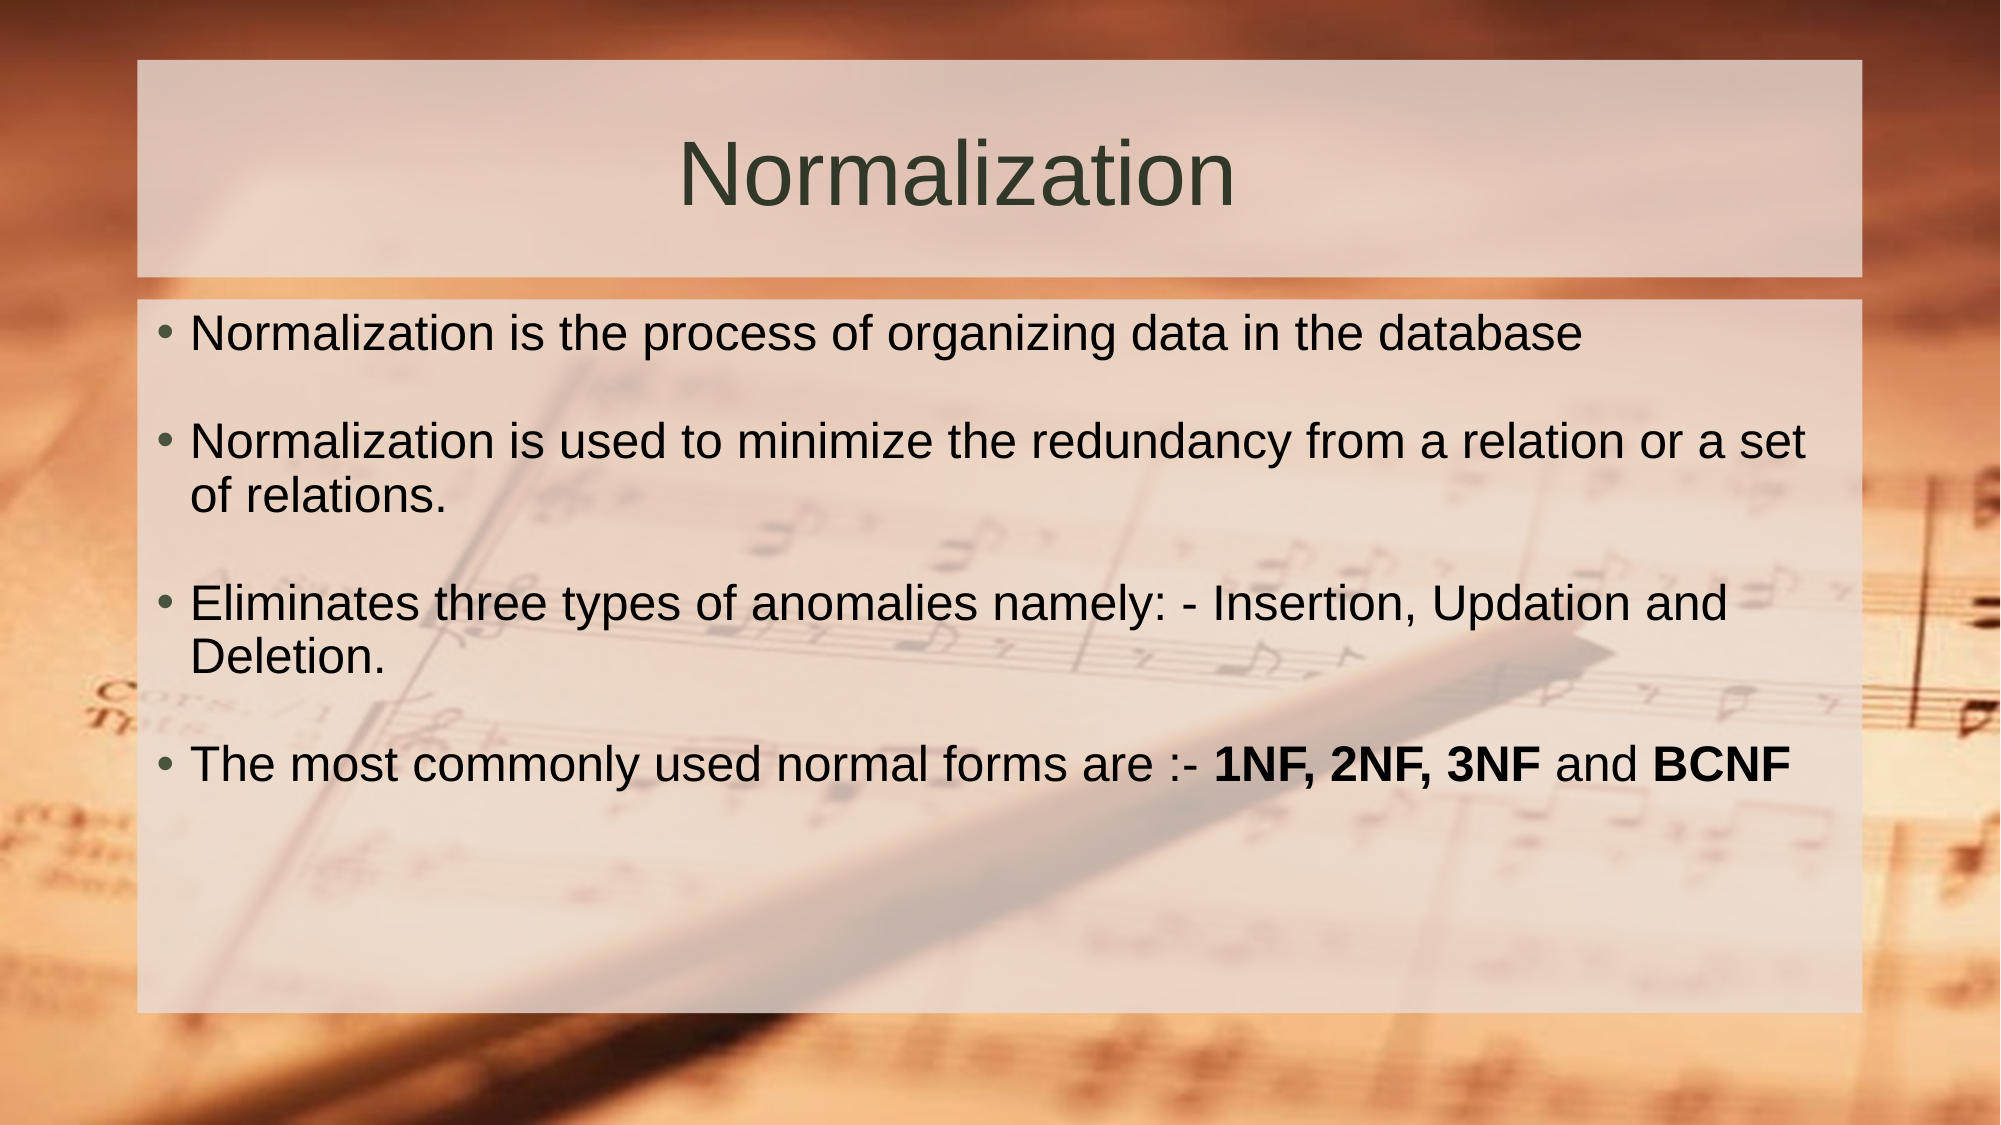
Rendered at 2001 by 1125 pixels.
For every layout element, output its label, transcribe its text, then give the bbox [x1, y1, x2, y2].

picture [0, 0, 2001, 1125]
title Normalization [137, 59, 1863, 278]
list Normalization is the process of organizing data in the database Normalization is used to minimize the redundancy from a relation or a set of relations. Eliminates three types of anomalies namely: - Insertion, Updation and Deletion. The most commonly used normal forms are :- 1NF, 2NF, 3NF and BCNF [137, 299, 1863, 1014]
